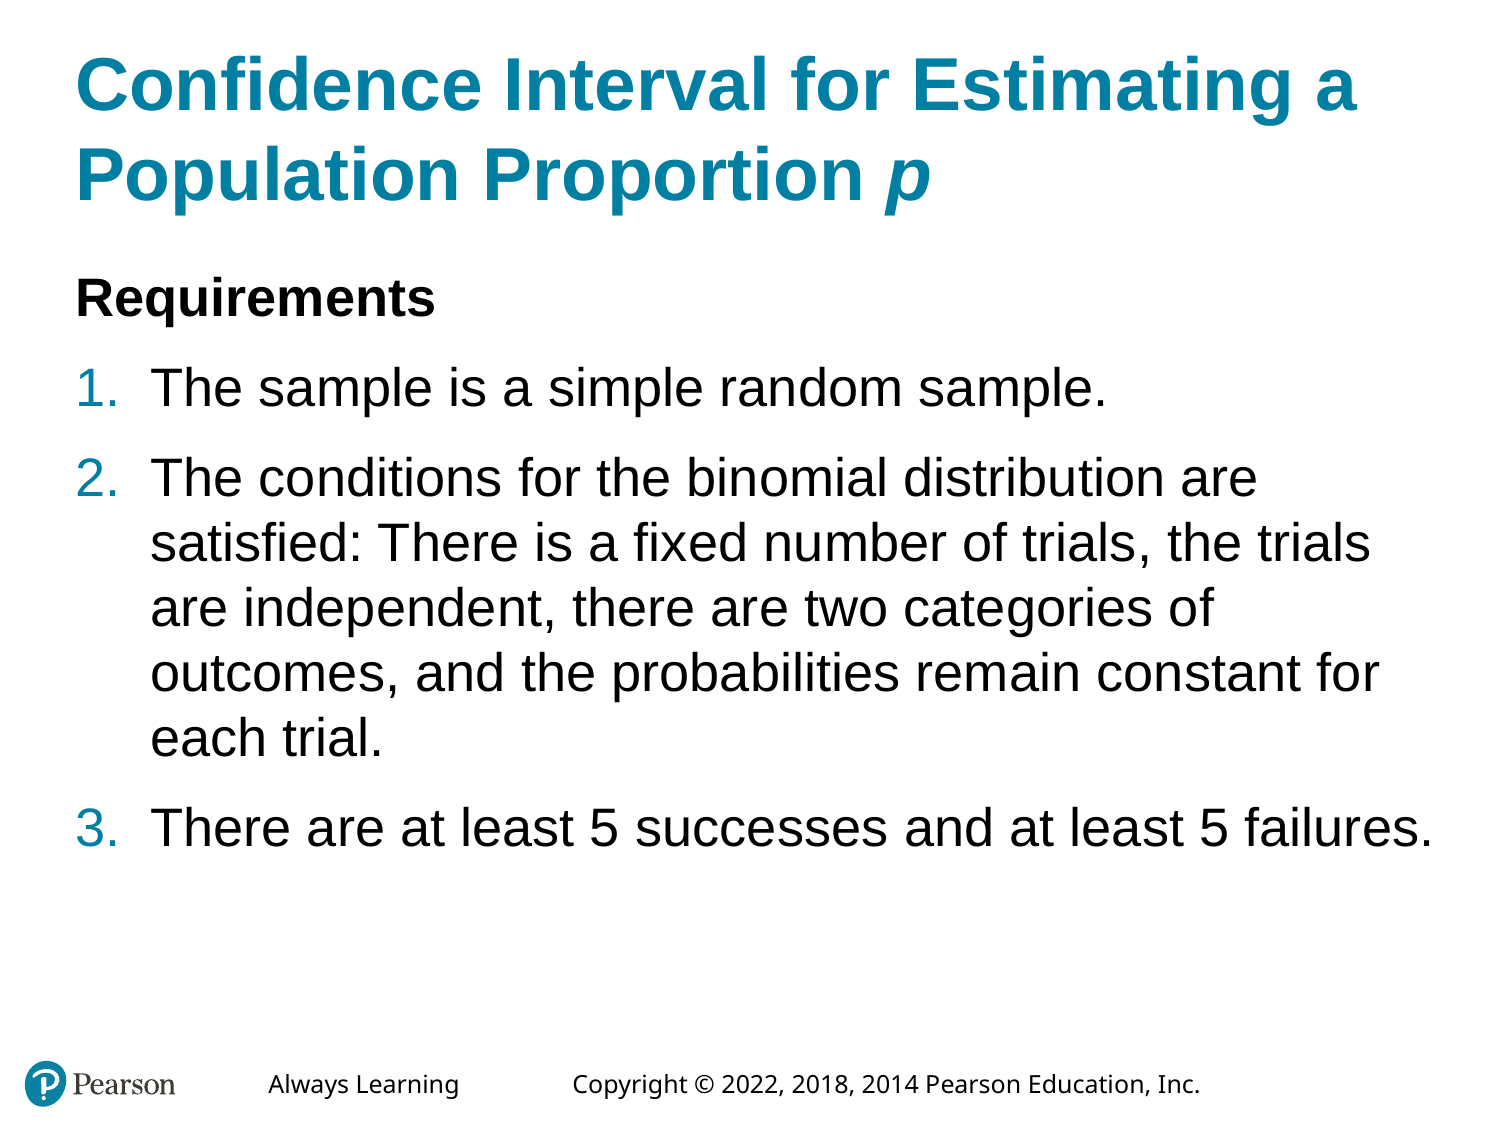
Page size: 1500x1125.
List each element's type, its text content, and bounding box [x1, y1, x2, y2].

list Requirements The sample is a simple random sample. The conditions for the binomial distribution are satisfied: There is a fixed number of trials, the trials are independent, there are two categories of outcomes, and the probabilities remain constant for each trial. There are at least 5 successes and at least 5 failures. [75, 262, 1438, 888]
title Confidence Interval for Estimating a Population Proportion p [75, 35, 1425, 216]
